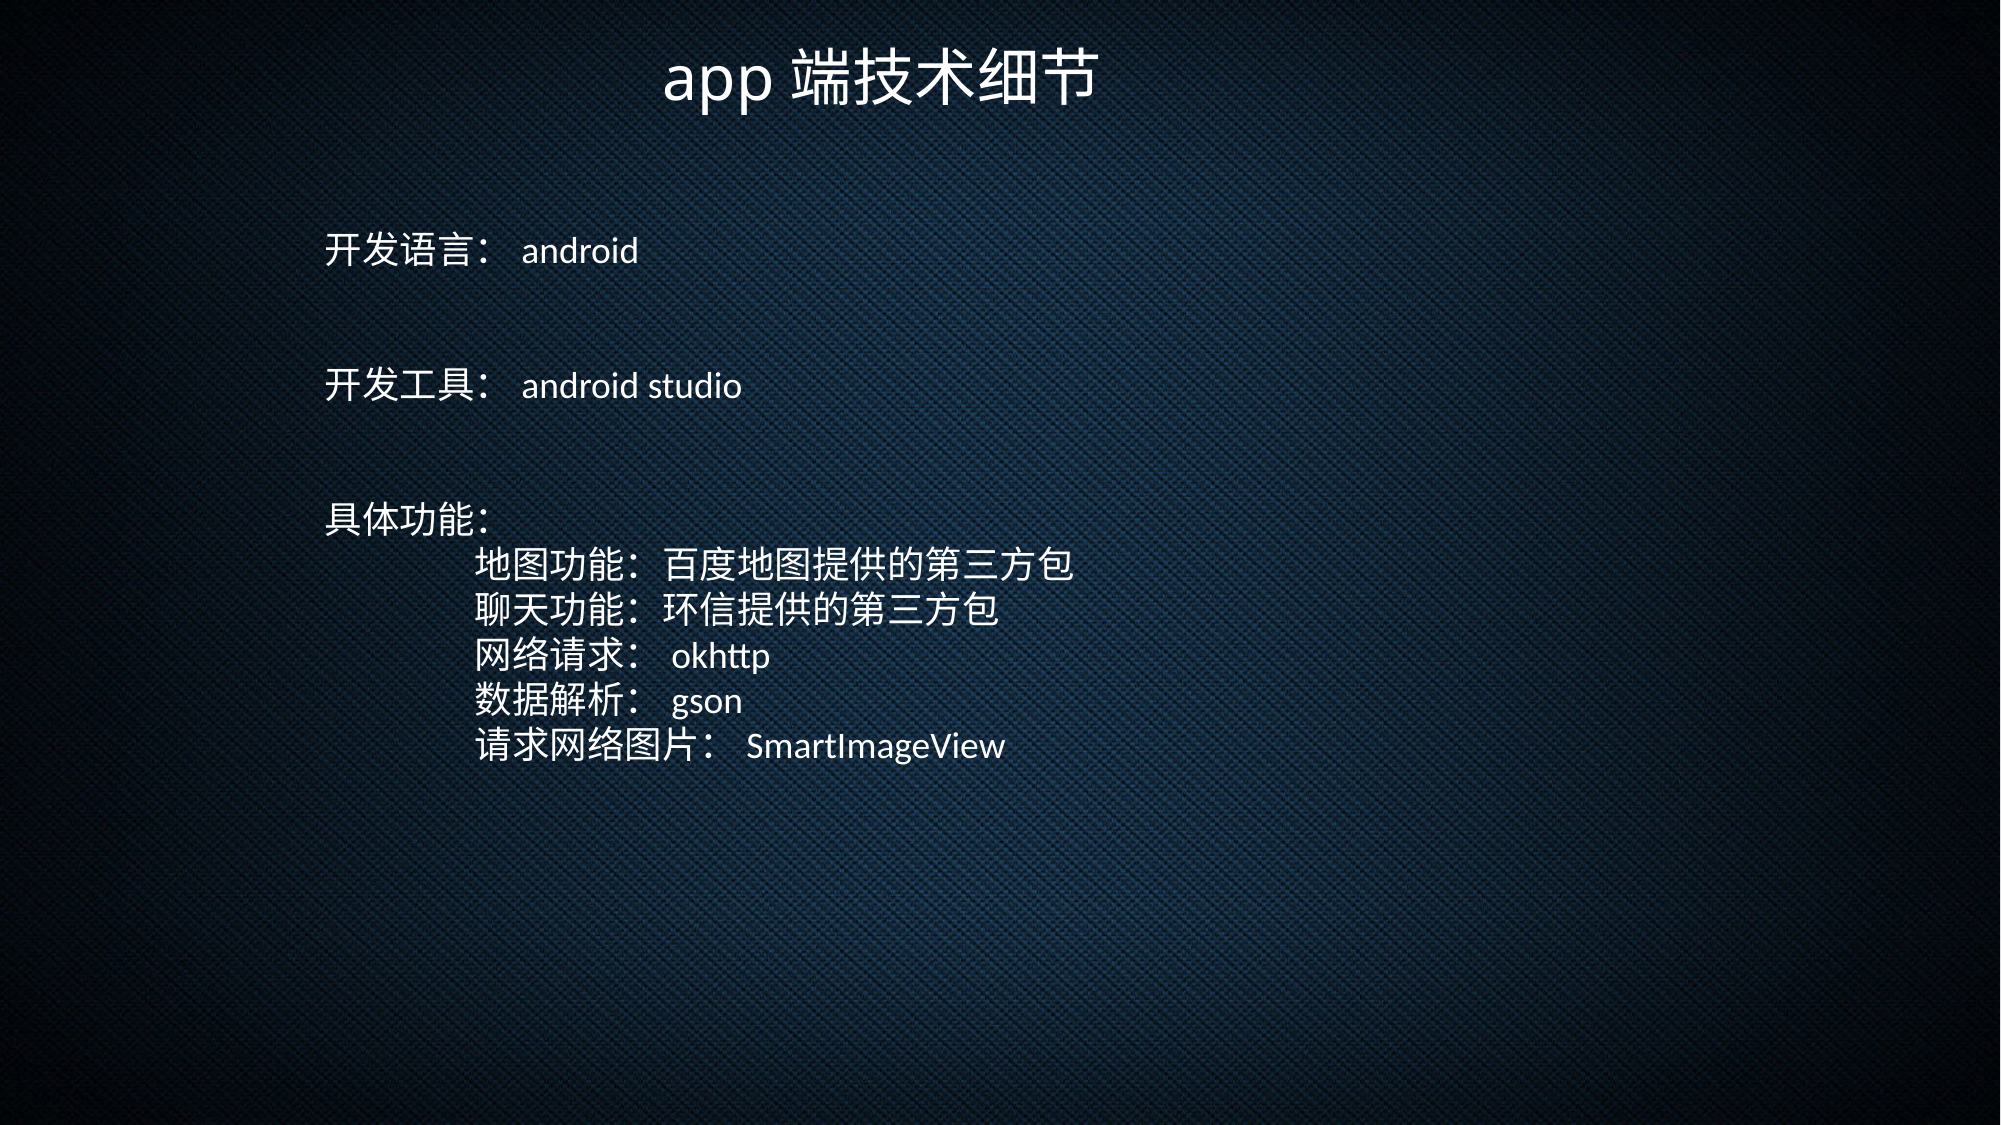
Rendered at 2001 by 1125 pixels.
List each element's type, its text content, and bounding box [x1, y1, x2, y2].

picture [0, 0, 2001, 1125]
text_box app端技术细节 [211, 30, 1554, 121]
text_box 开发语言：android 开发工具：android studio 具体功能： 地图功能：百度地图提供的第三方包 聊天功能：环信提供的第三方包 网络请求：okhttp 数据解析：gson 请求网络图片：SmartImageView [310, 219, 1653, 819]
